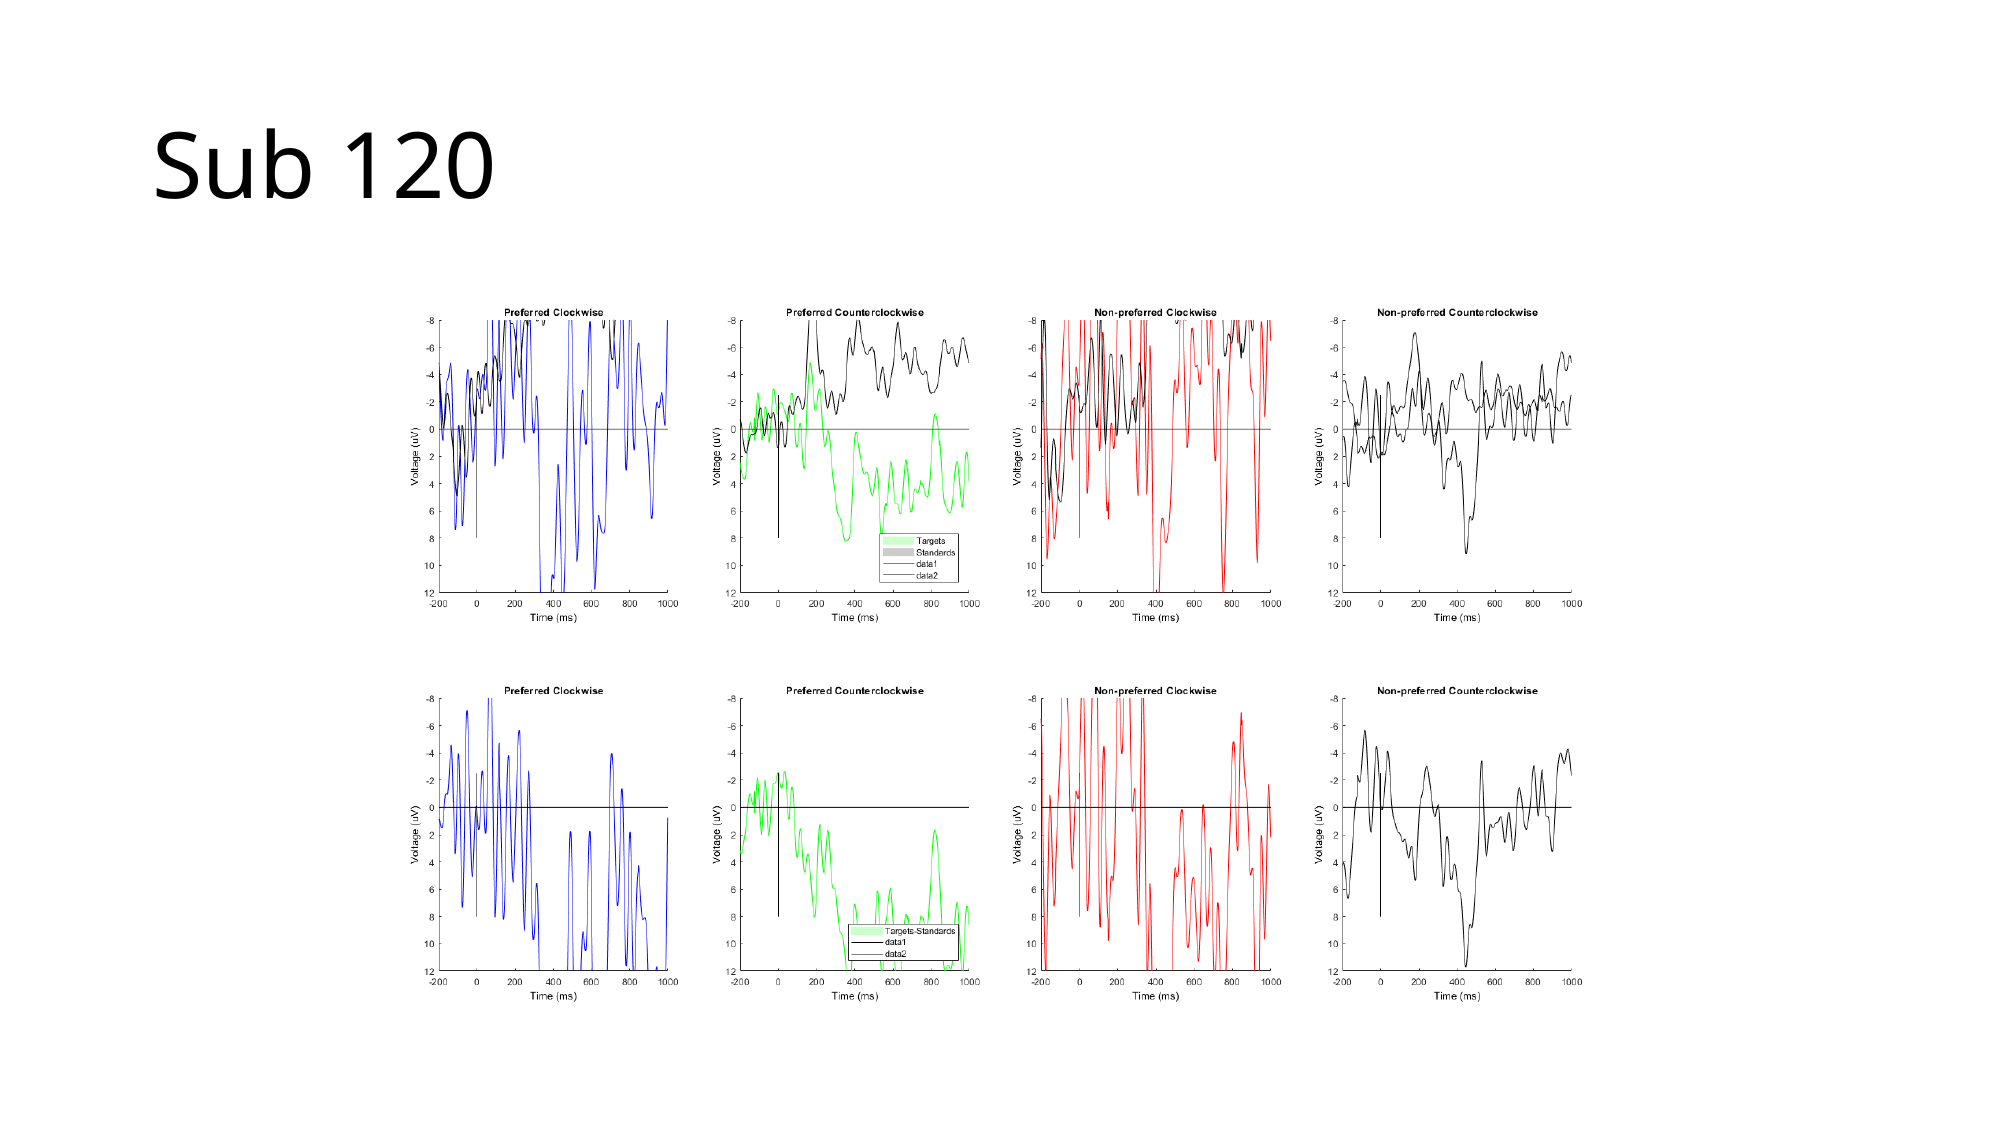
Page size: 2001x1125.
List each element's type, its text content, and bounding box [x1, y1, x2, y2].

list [406, 299, 1594, 1014]
title Sub 120 [137, 59, 1863, 278]
